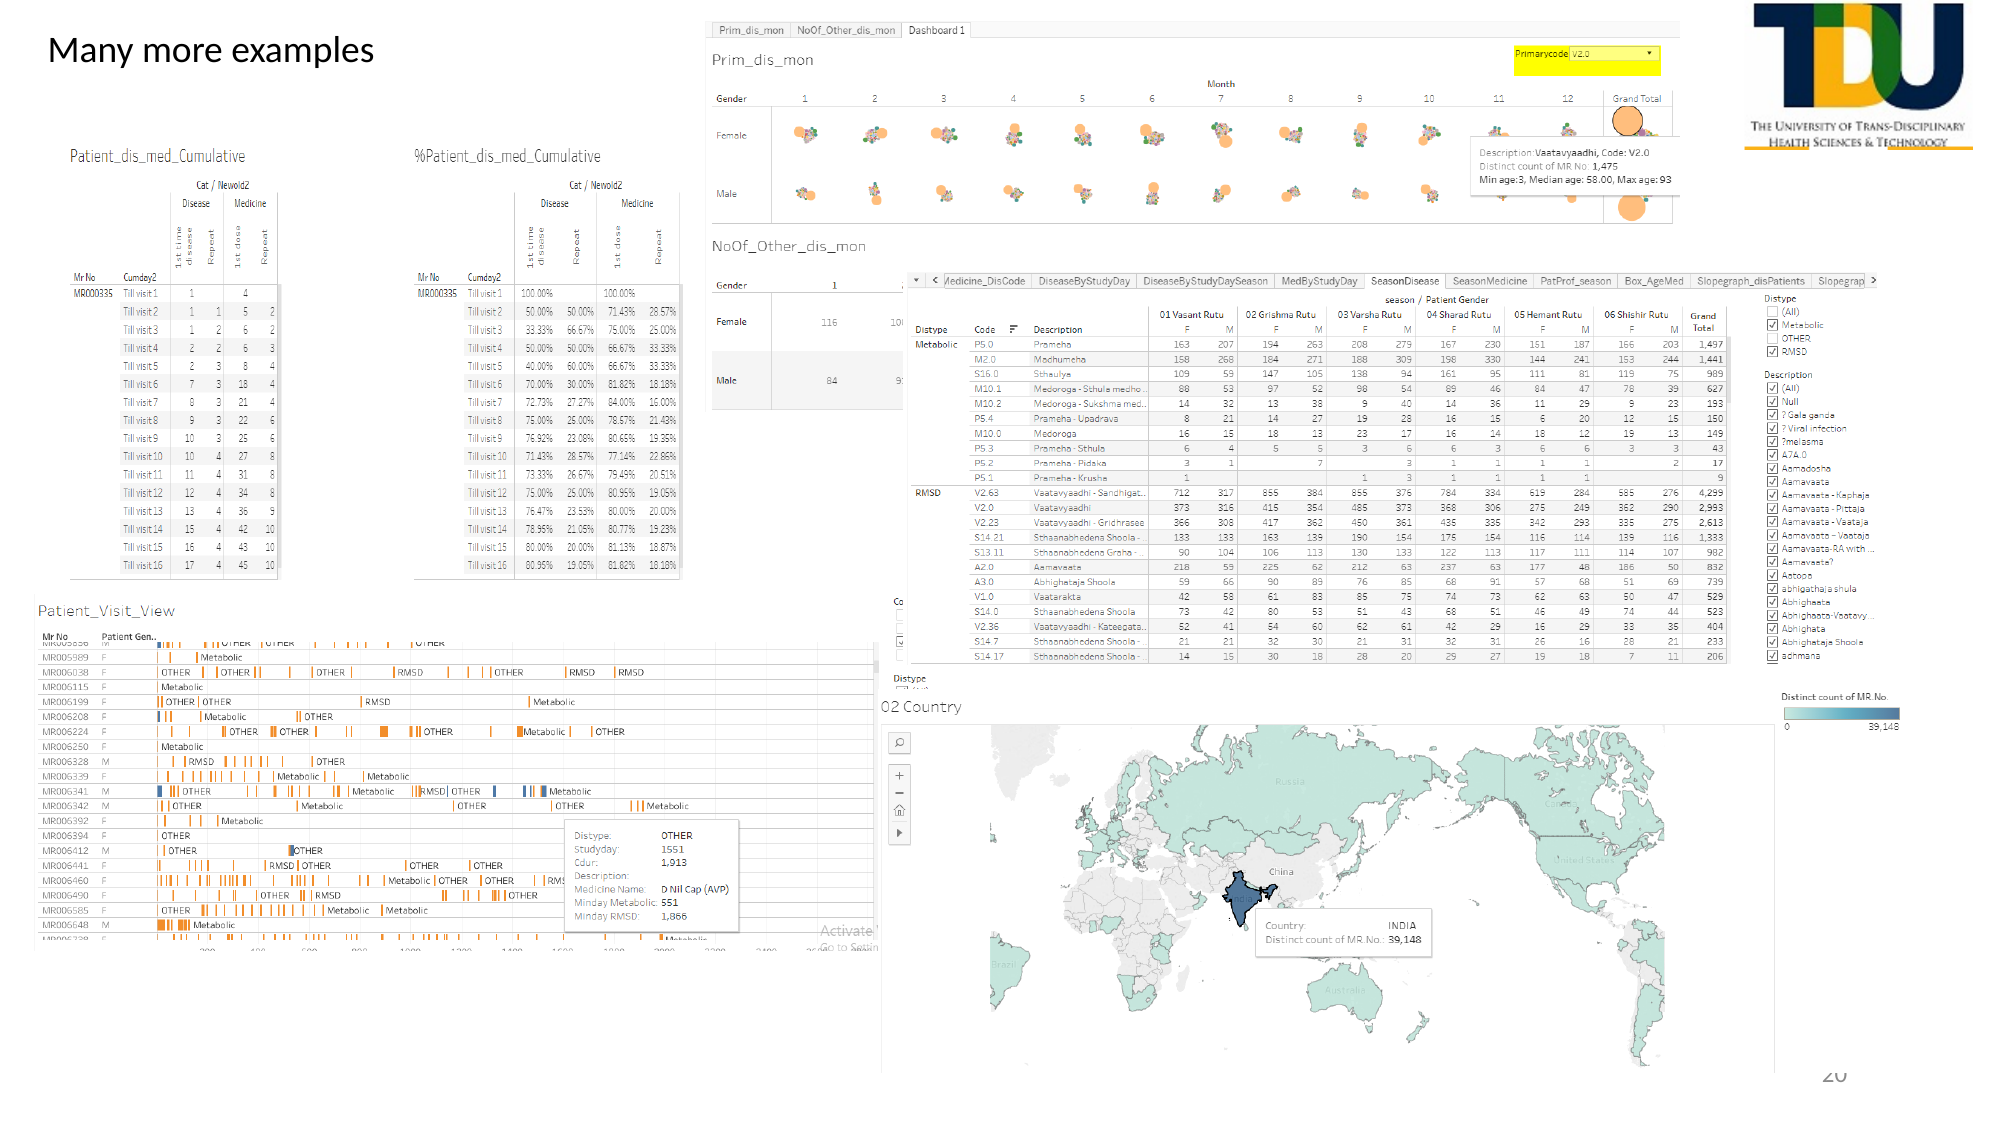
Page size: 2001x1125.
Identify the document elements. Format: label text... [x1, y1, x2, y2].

picture [1737, 0, 1973, 150]
slide_number 20 [1412, 1073, 1863, 1103]
picture [32, 17, 1902, 1073]
text_box Many more examples [32, 17, 419, 78]
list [66, 134, 689, 584]
